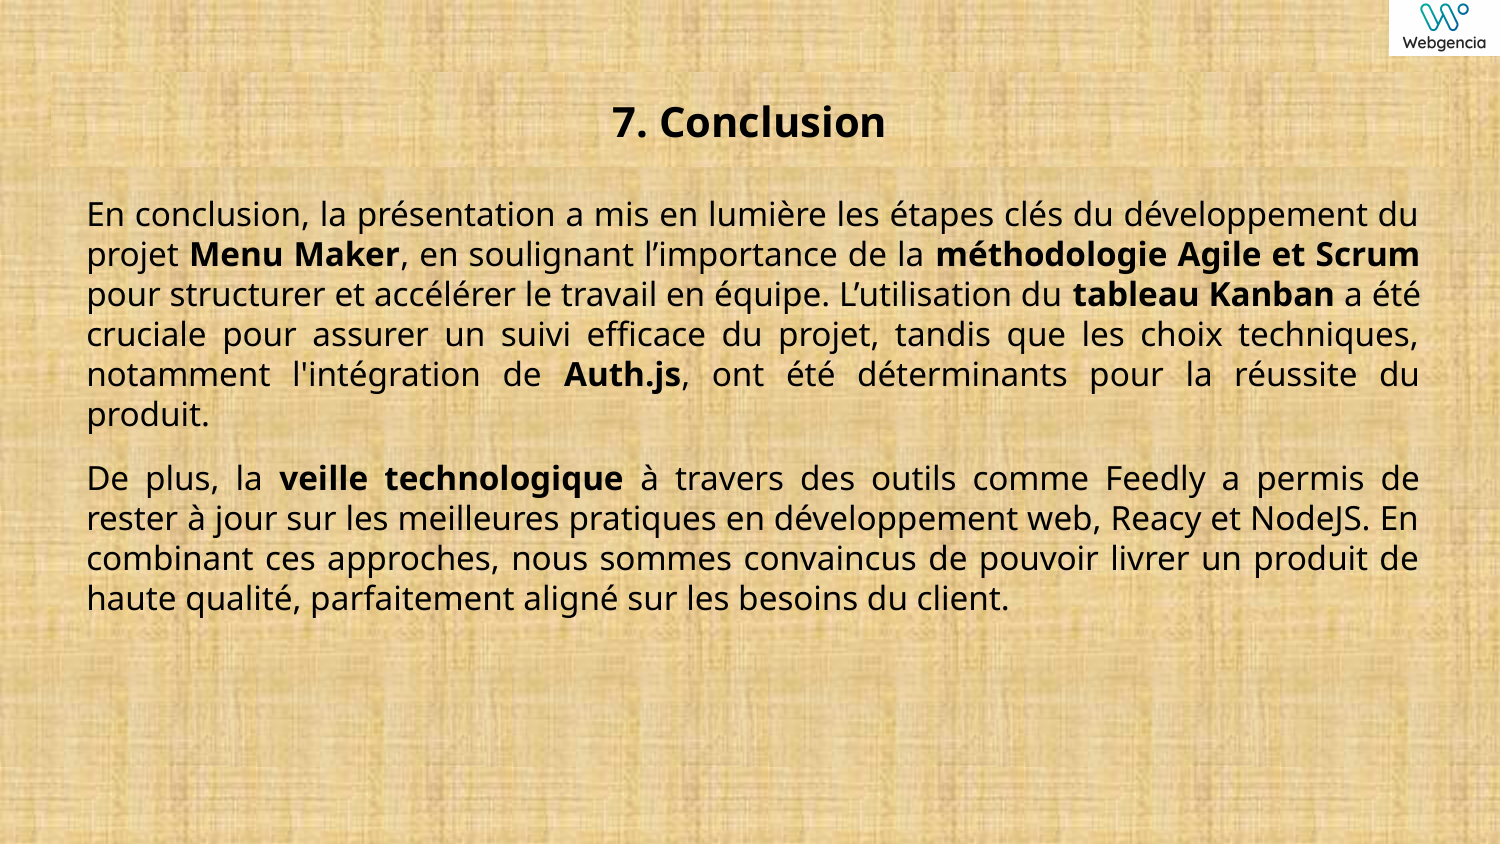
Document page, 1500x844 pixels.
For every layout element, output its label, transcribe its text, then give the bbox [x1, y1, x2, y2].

list [51, 189, 1449, 750]
title 7. Conclusion [51, 72, 1449, 167]
text_box En conclusion, la présentation a mis en lumière les étapes clés du développement du projet Menu Maker, en soulignant l’importance de la méthodologie Agile et Scrum pour structurer et accélérer le travail en équipe. L’utilisation du tableau Kanban a été cruciale pour assurer un suivi efficace du projet, tandis que les choix techniques, notamment l'intégration de Auth.js, ont été déterminants pour la réussite du produit. De plus, la veille technologique à travers des outils comme Feedly a permis de rester à jour sur les meilleures pratiques en développement web, Reacy et NodeJS. En combinant ces approches, nous sommes convaincus de pouvoir livrer un produit de haute qualité, parfaitement aligné sur les besoins du client. [71, 178, 1437, 633]
picture [0, 0, 1500, 844]
